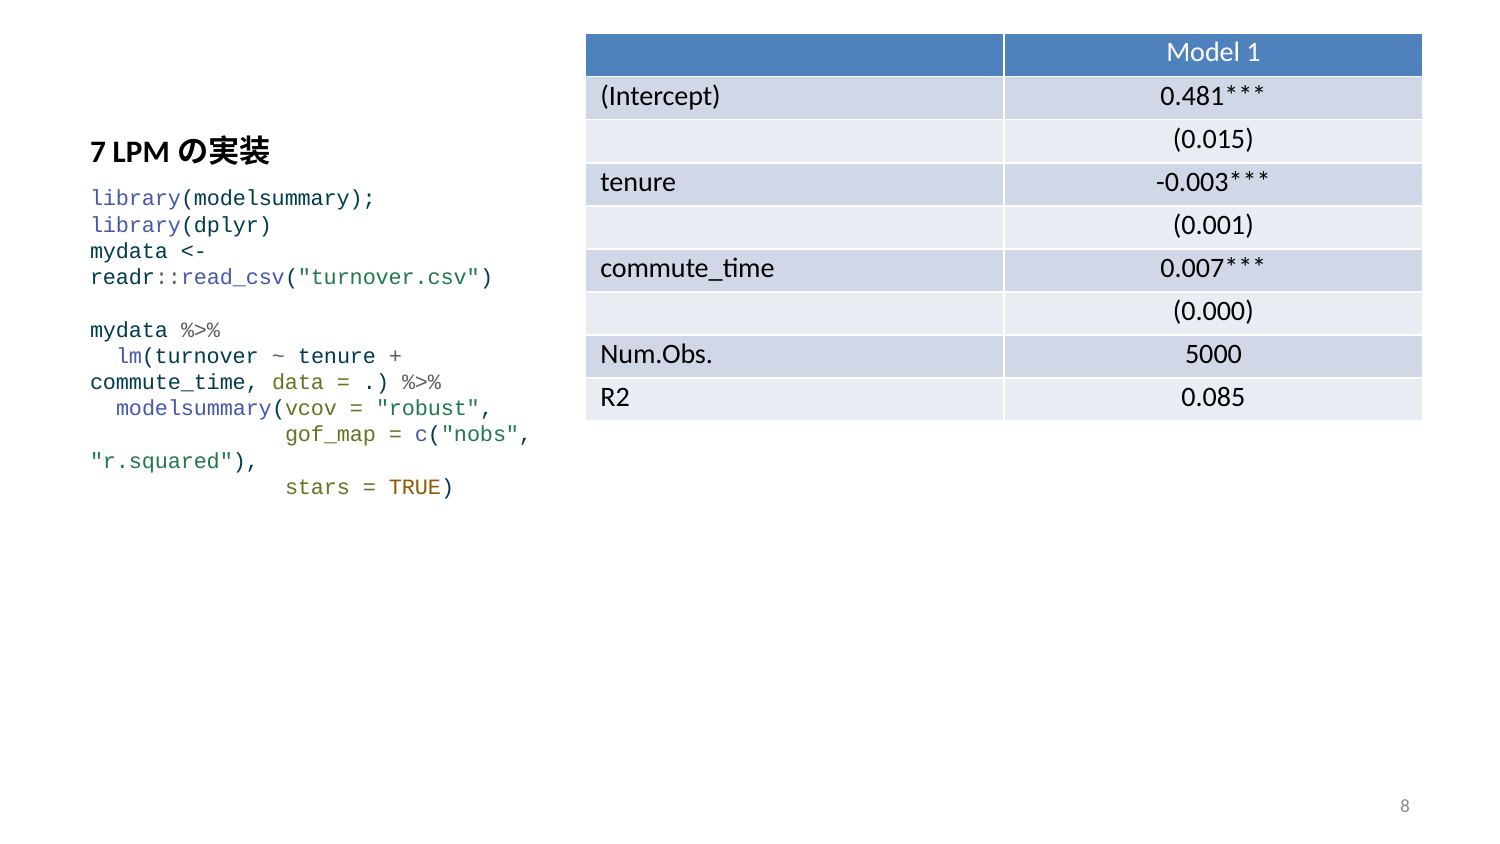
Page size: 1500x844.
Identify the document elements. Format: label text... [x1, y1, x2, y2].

table_cell tenure [586, 164, 1003, 205]
table_cell commute_time [586, 250, 1003, 291]
title 7 LPMの実装 [75, 33, 569, 176]
table_cell 0.481*** [1005, 77, 1422, 119]
table_cell (0.015) [1005, 120, 1422, 162]
table_cell 5000 [1005, 336, 1422, 377]
slide_number 8 [1074, 782, 1425, 827]
table_cell [586, 120, 1003, 162]
table_header Model 1 [1005, 34, 1422, 76]
table_cell [586, 293, 1003, 334]
table_cell 0.007*** [1005, 250, 1422, 291]
table_cell (Intercept) [586, 77, 1003, 119]
table_cell (0.001) [1005, 207, 1422, 248]
table_header [586, 34, 1003, 76]
table_cell 0.085 [1005, 379, 1422, 420]
table_cell -0.003*** [1005, 164, 1422, 205]
table_cell Num.Obs. [586, 336, 1003, 377]
table_cell (0.000) [1005, 293, 1422, 334]
list library(modelsummary); library(dplyr) mydata <- readr::read_csv("turnover.csv") mydata %>% lm(turnover ~ tenure + commute_time, data = .) %>% modelsummary(vcov = "robust", gof_map = c("nobs", "r.squared"), stars = TRUE) [75, 176, 569, 754]
table_cell [586, 207, 1003, 248]
table_cell R2 [586, 379, 1003, 420]
